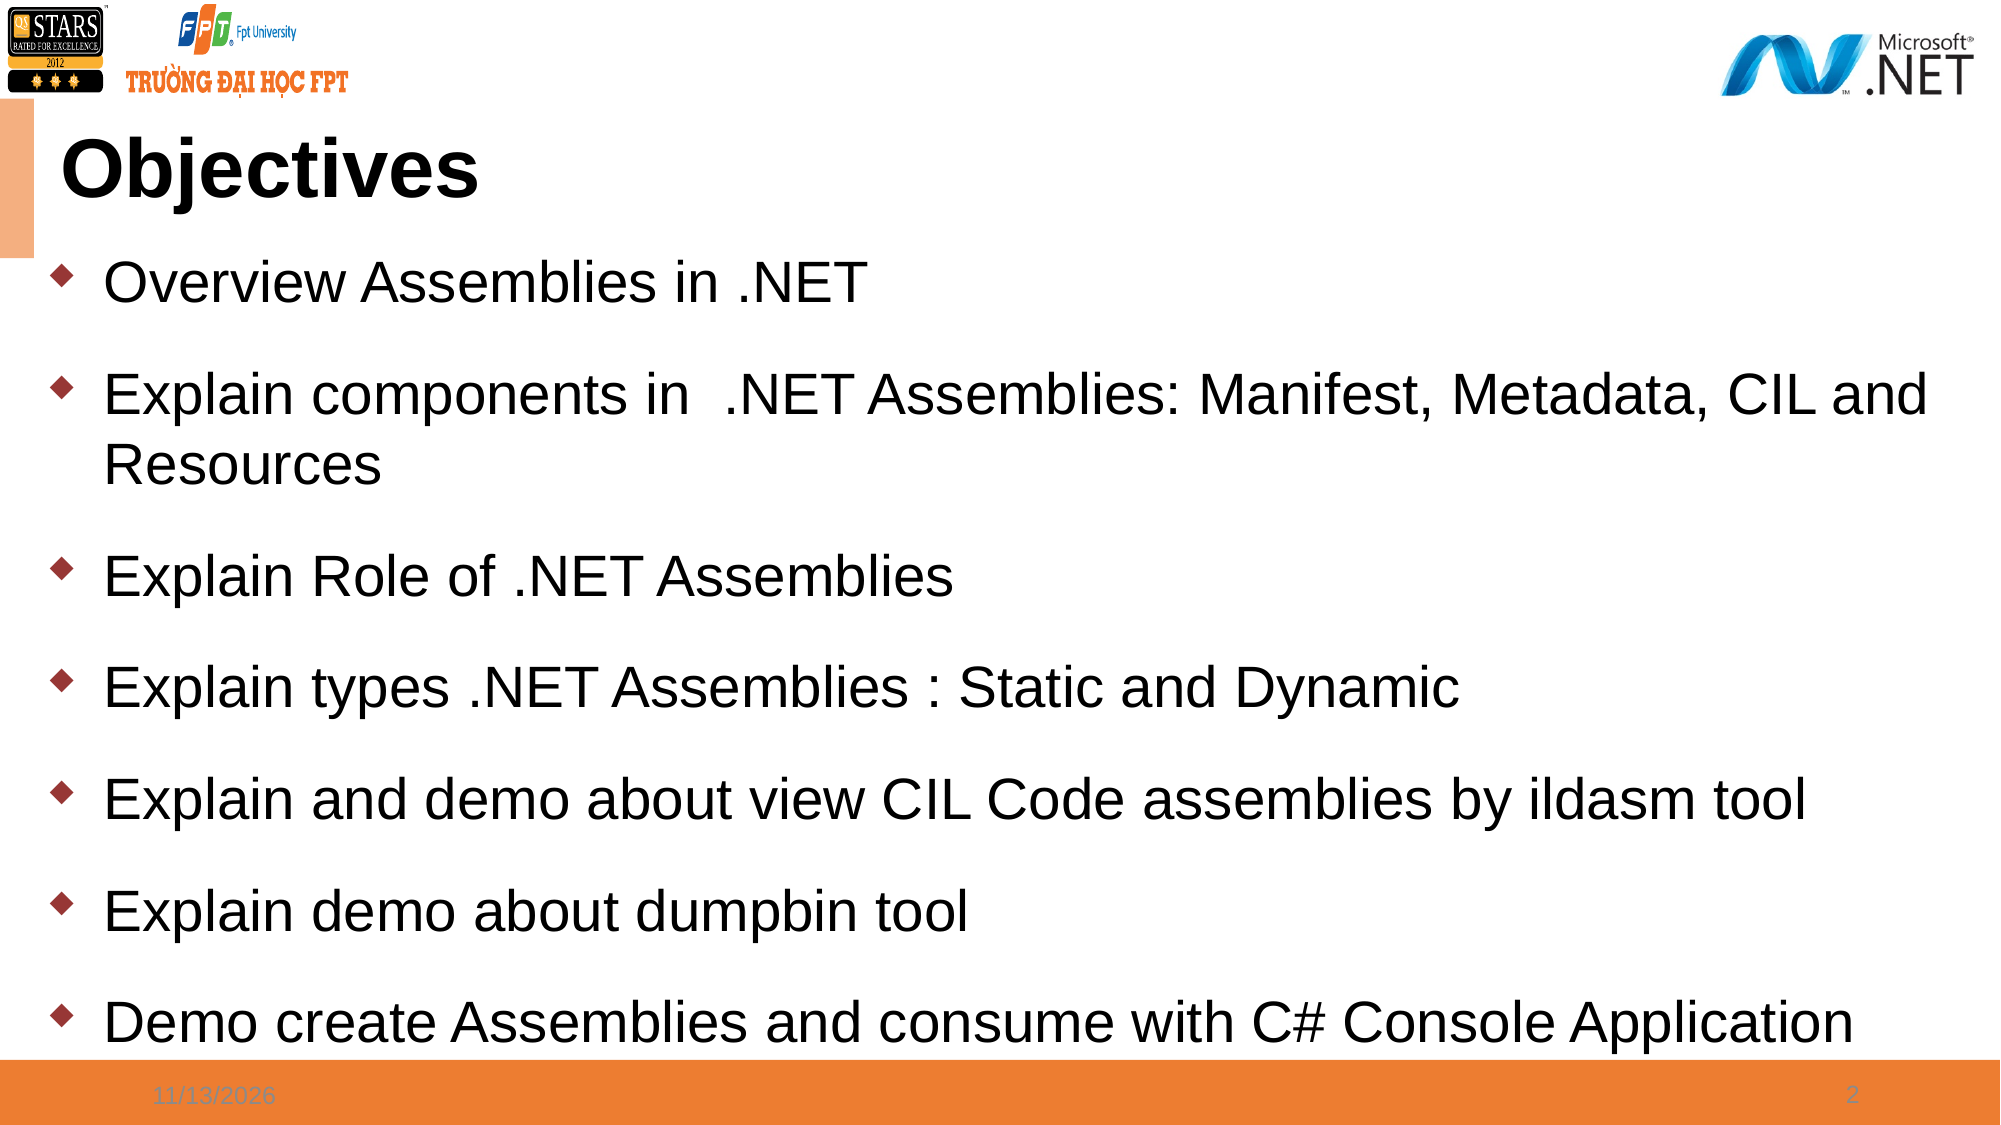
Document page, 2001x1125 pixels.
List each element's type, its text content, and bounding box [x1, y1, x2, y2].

slide_number 2 [1424, 1065, 1875, 1123]
title Objectives [45, 109, 1818, 232]
picture [1685, 0, 2001, 129]
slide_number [137, 1064, 588, 1124]
list Overview Assemblies in .NET Explain components in .NET Assemblies: Manifest, Metadata, CIL and Resources Explain Role of .NET Assemblies Explain types .NET Assemblies : Static and Dynamic Explain and demo about view CIL Code assemblies by ildasm tool Explain demo about dumpbin tool Demo create Assemblies and consume with C# Console Application [32, 237, 1968, 1065]
